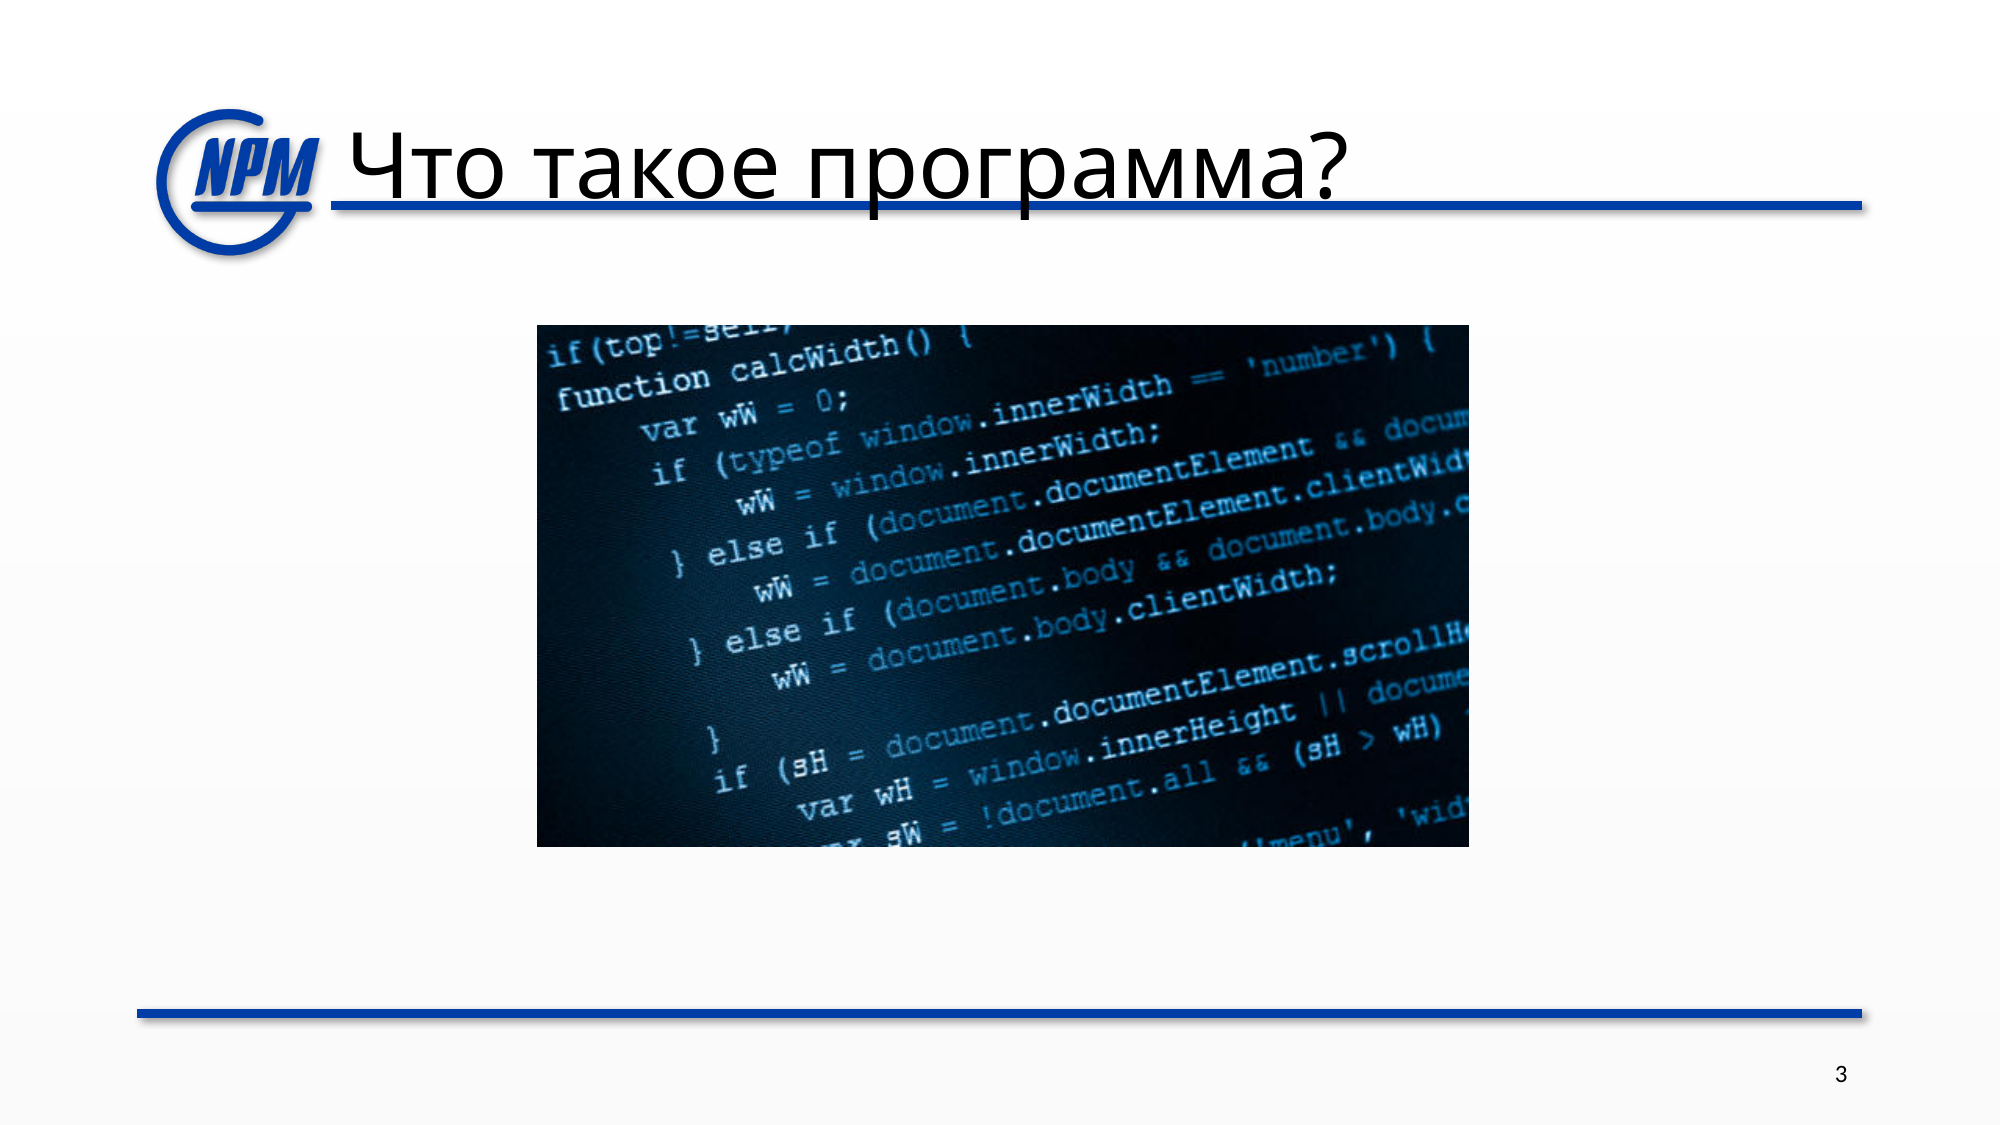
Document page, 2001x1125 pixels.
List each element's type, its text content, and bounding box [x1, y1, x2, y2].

title Что такое программа? [331, 59, 1863, 278]
slide_number 3 [1412, 1042, 1863, 1103]
picture [1460, 497, 1469, 509]
picture [137, 93, 331, 271]
picture [537, 325, 1469, 847]
